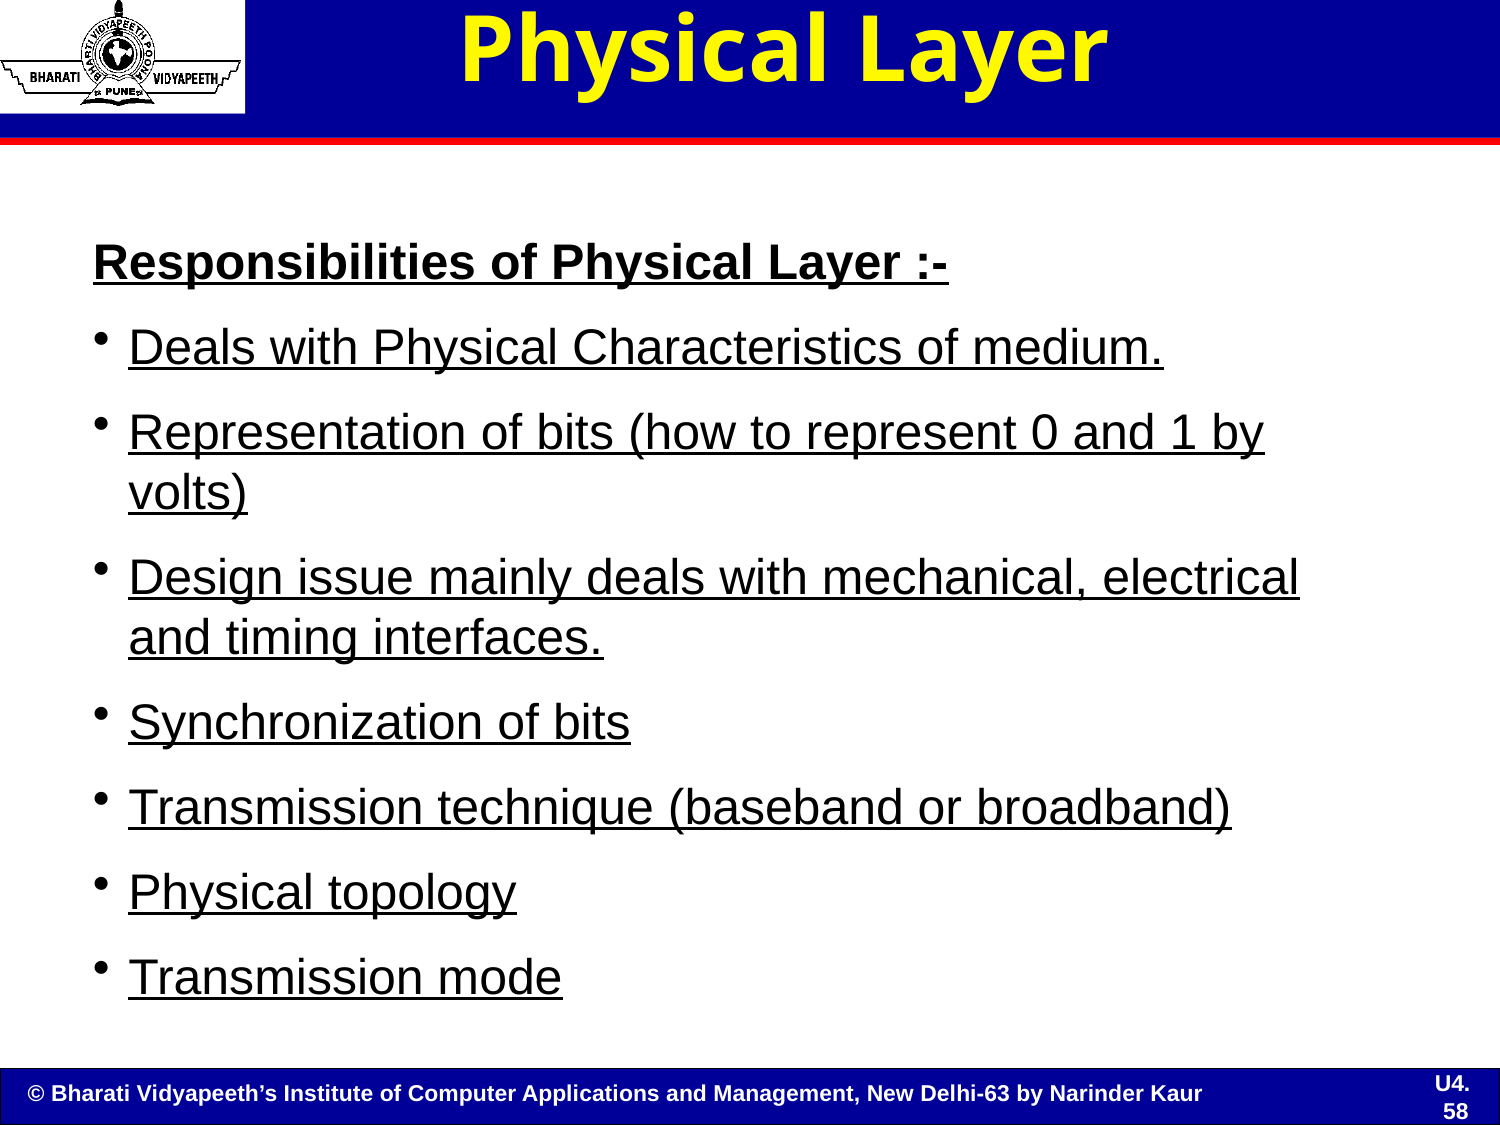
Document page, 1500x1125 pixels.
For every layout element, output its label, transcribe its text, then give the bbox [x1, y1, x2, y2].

picture [0, 0, 109, 106]
text_box Responsibilities of Physical Layer :- Deals with Physical Characteristics of medium. Representation of bits (how to represent 0 and 1 by volts) Design issue mainly deals with mechanical, electrical and timing interfaces. Synchronization of bits Transmission technique (baseband or broadband) Physical topology Transmission mode [78, 221, 1410, 1097]
title Physical Layer [109, 0, 1460, 197]
